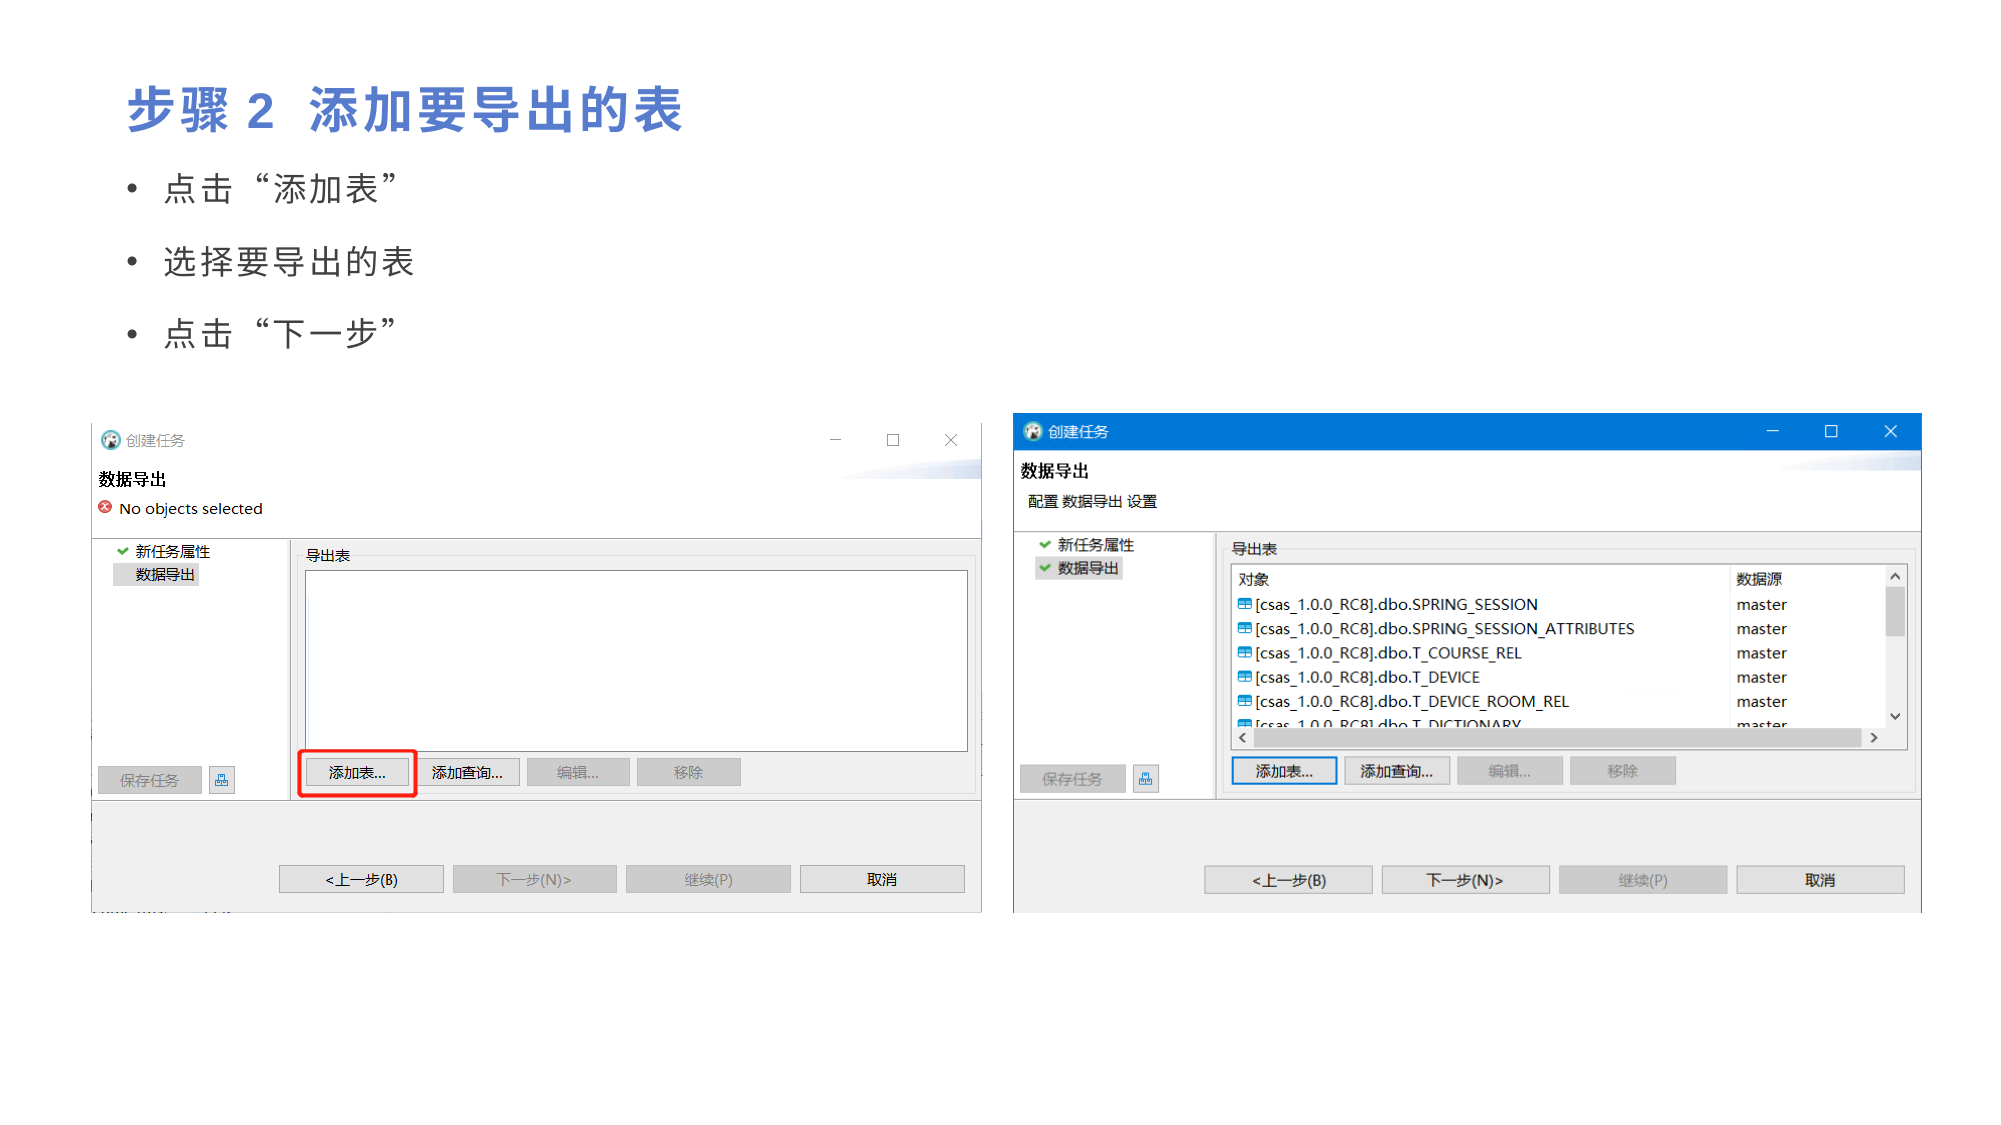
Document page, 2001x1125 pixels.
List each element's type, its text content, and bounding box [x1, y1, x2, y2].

picture [1013, 413, 1922, 913]
picture [91, 423, 983, 913]
title 步骤2 添加要导出的表 [109, 72, 1891, 146]
list 点击“添加表” 选择要导出的表 点击“下一步” [109, 156, 1891, 465]
